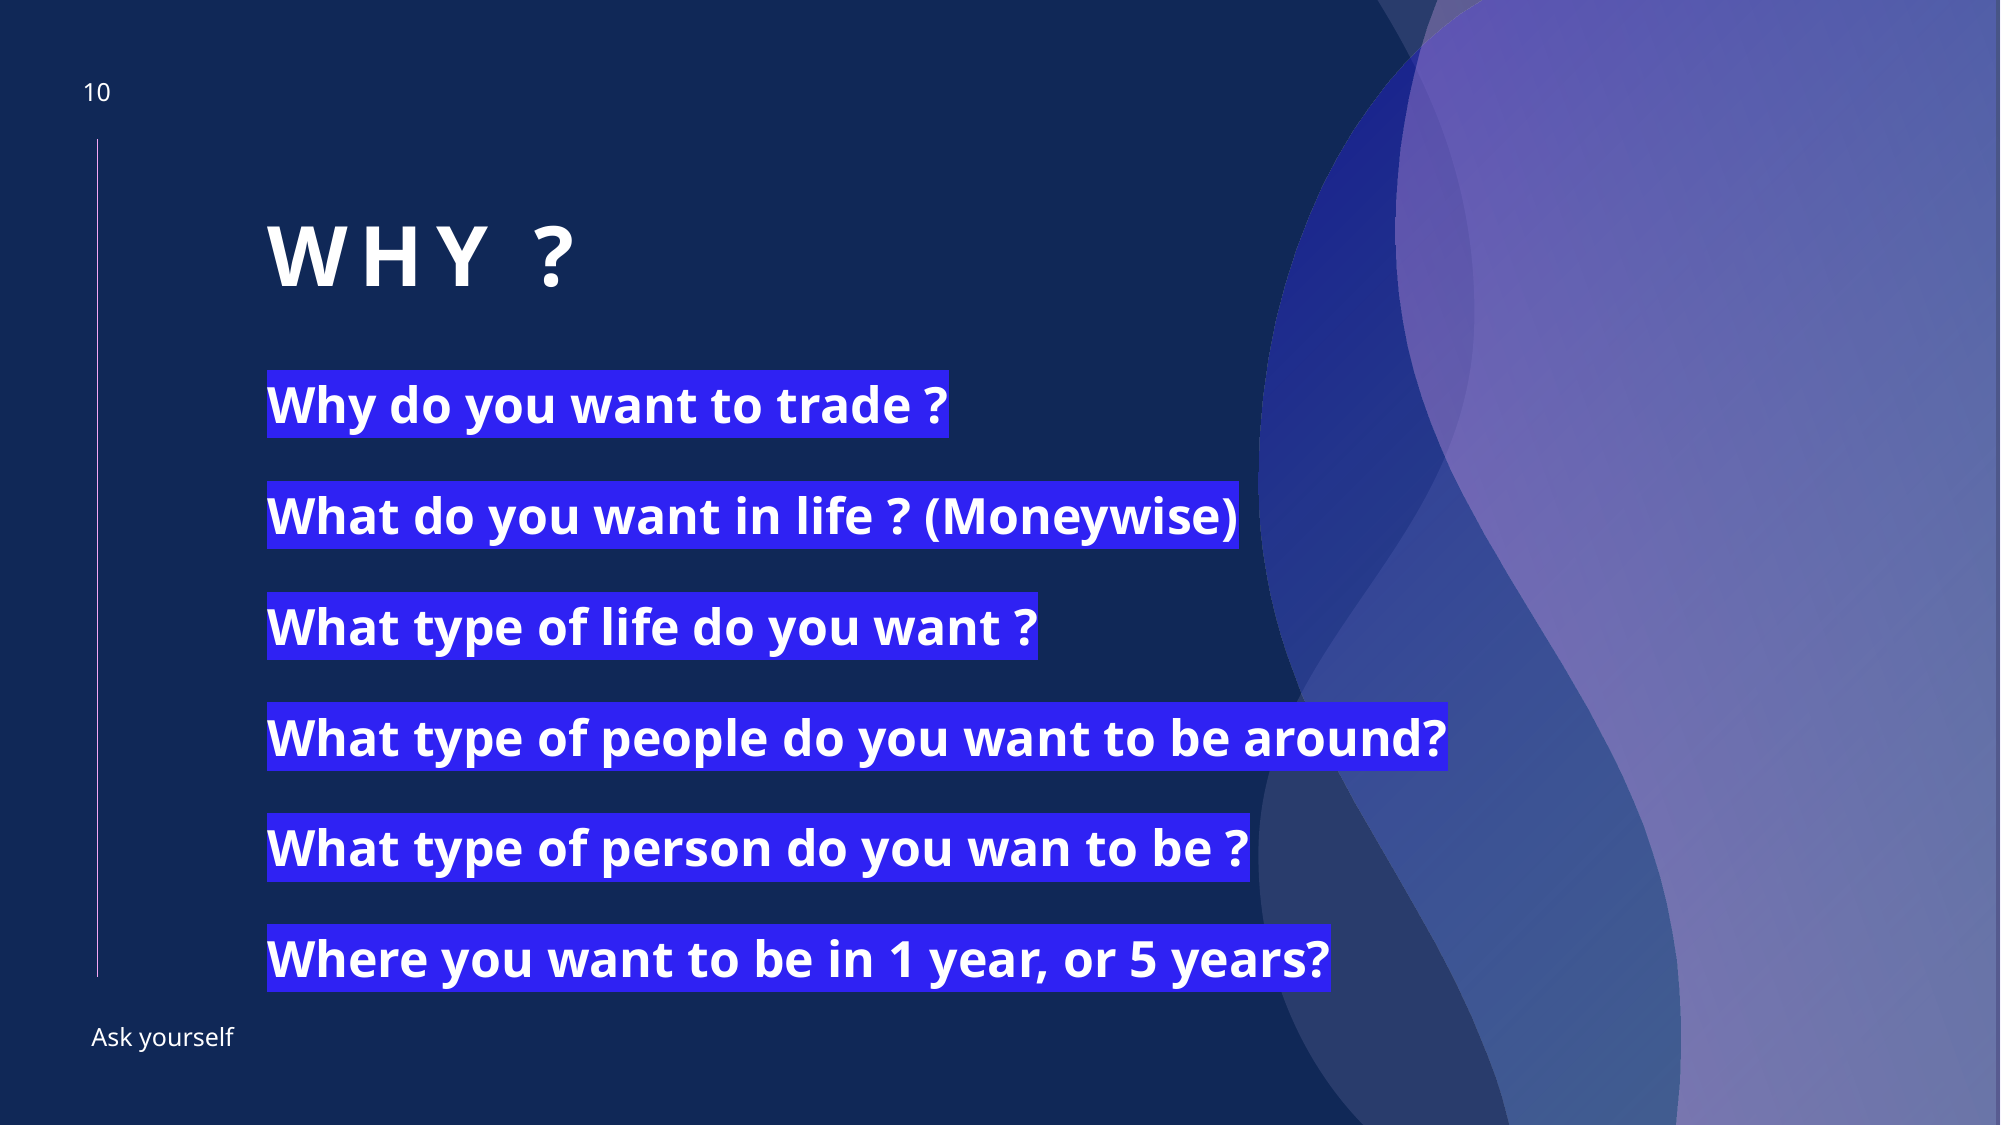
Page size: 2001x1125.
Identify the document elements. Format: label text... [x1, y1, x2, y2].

list Why do you want to trade ? What do you want in life ? (Moneywise) What type of life do you want ? What type of people do you want to be around? What type of person do you wan to be ? Where you want to be in 1 year, or 5 years? [251, 336, 1807, 989]
title Why ? [251, 136, 1709, 312]
footer Ask yourself [76, 1015, 459, 1061]
slide_number 10 [53, 67, 140, 119]
